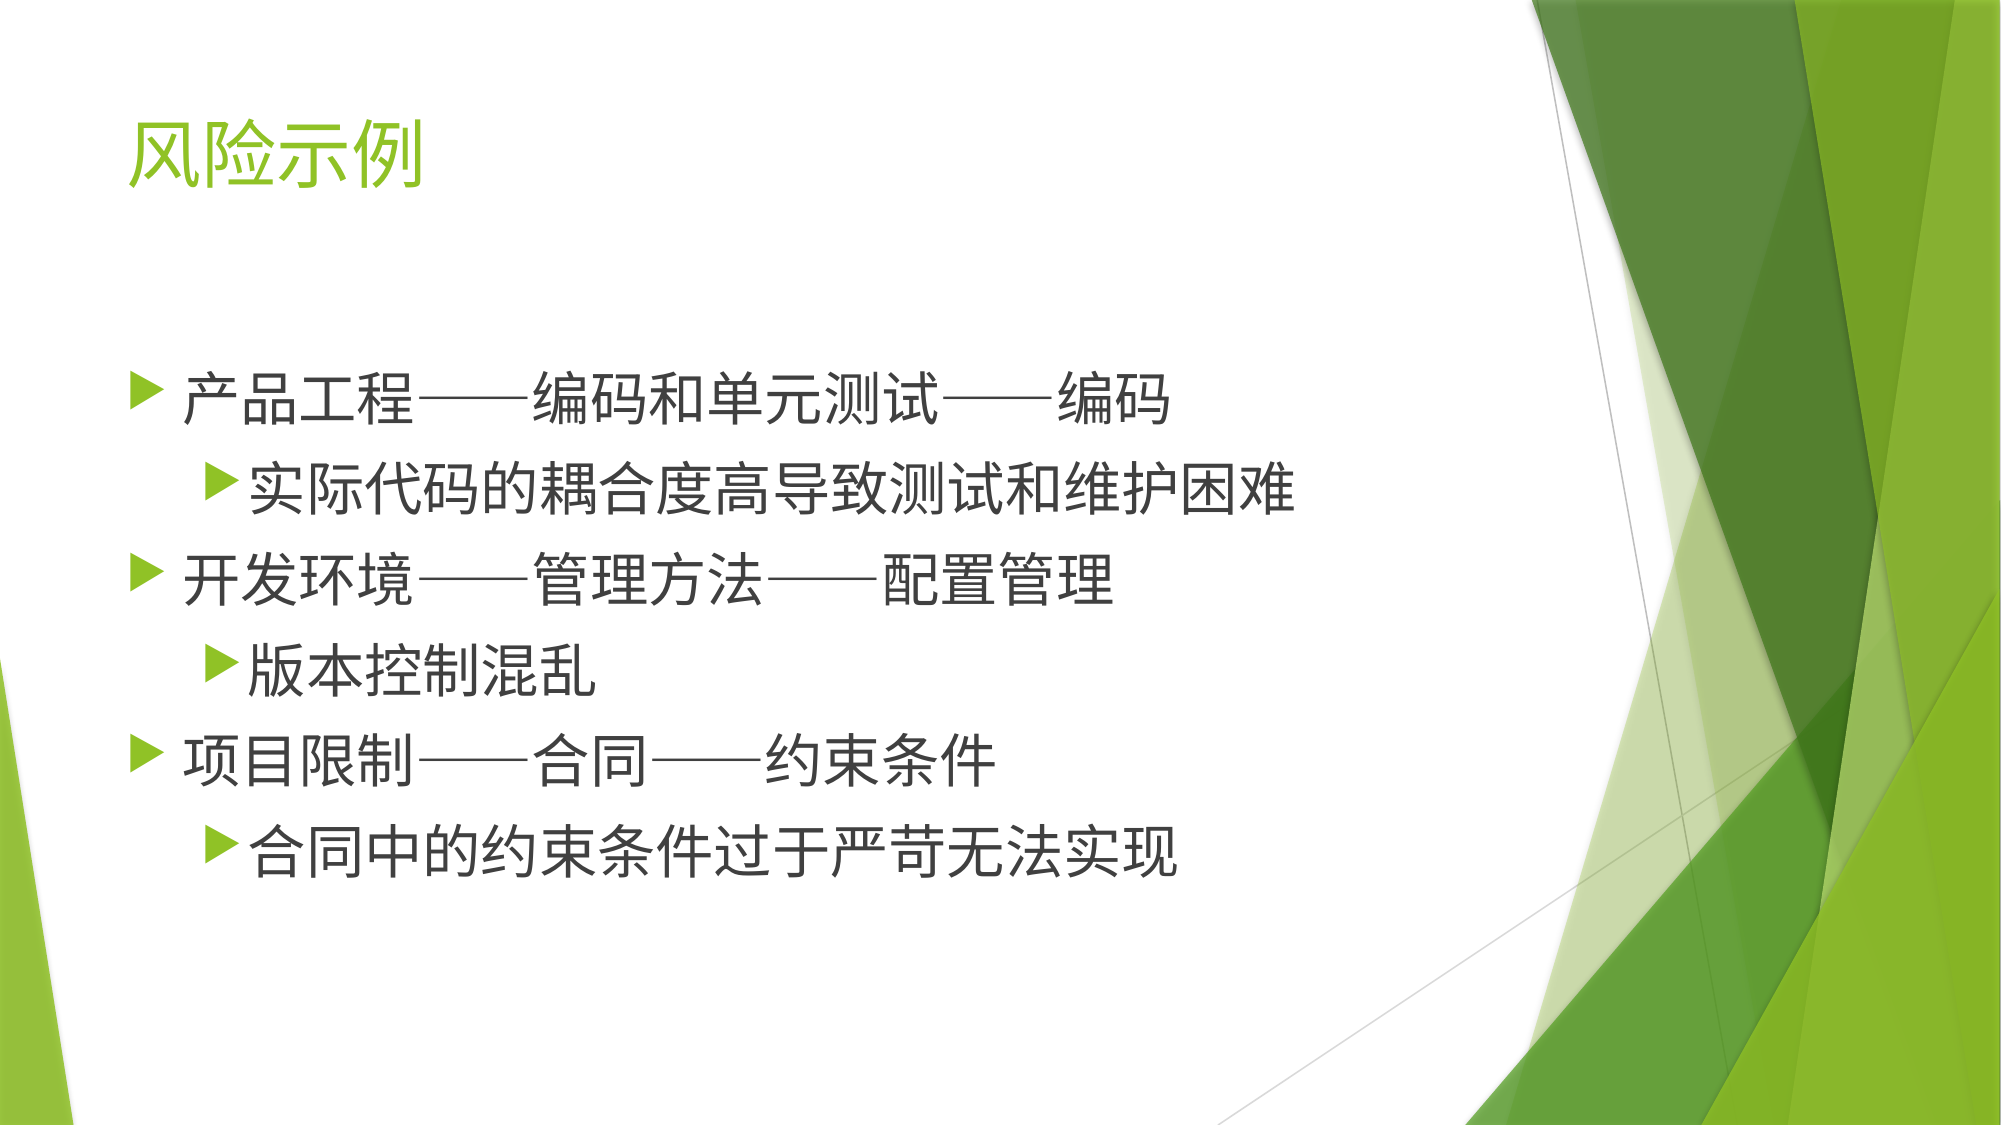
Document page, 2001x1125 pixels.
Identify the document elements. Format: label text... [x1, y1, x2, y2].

list 产品工程——编码和单元测试——编码 实际代码的耦合度高导致测试和维护困难 开发环境——管理方法——配置管理 版本控制混乱 项目限制——合同——约束条件 合同中的约束条件过于严苛无法实现 [111, 354, 1522, 992]
title 风险示例 [111, 99, 1522, 317]
